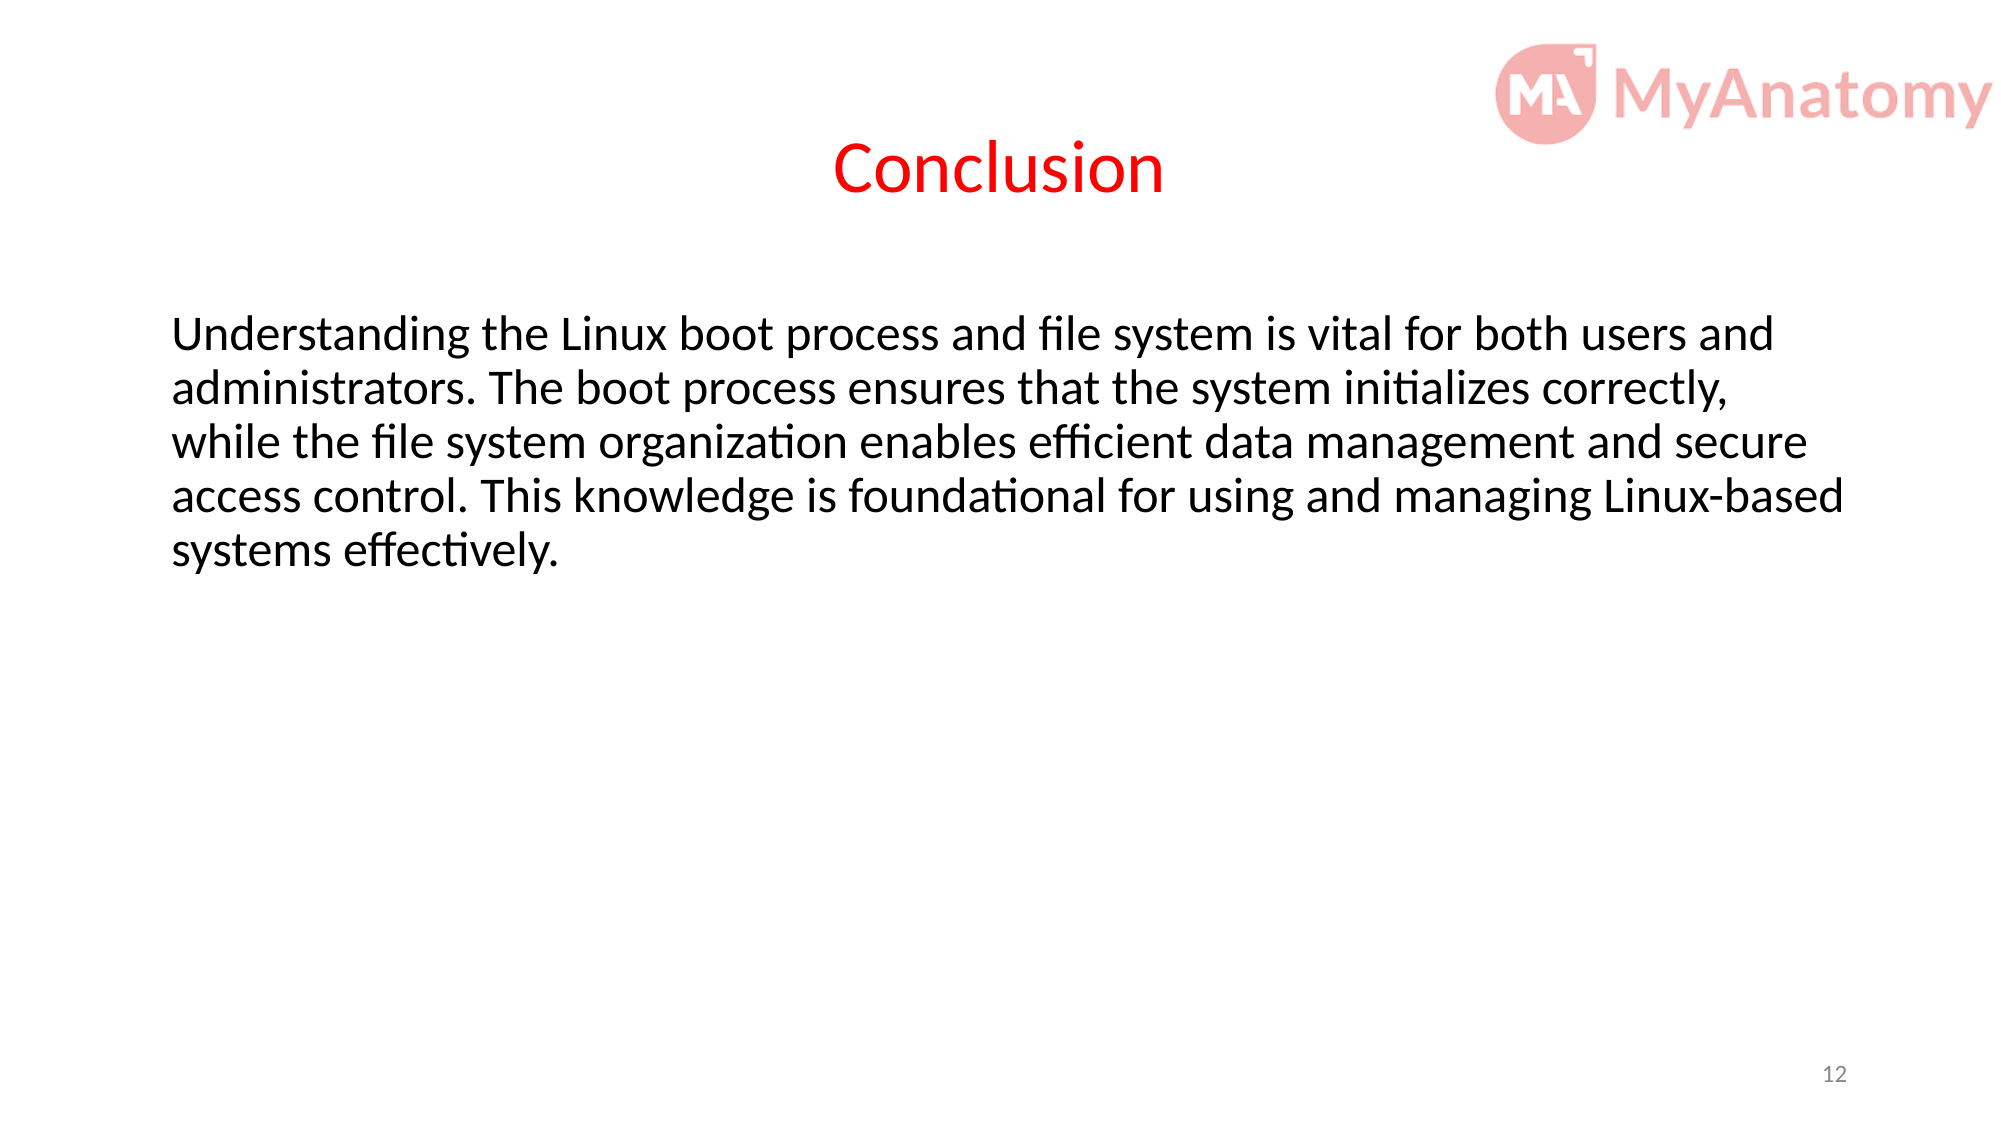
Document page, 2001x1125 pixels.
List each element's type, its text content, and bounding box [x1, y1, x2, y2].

title Conclusion [137, 59, 1863, 278]
list Understanding the Linux boot process and file system is vital for both users and administrators. The boot process ensures that the system initializes correctly, while the file system organization enables efficient data management and secure access control. This knowledge is foundational for using and managing Linux-based systems effectively. [137, 299, 1863, 1014]
slide_number 12 [1412, 1042, 1863, 1103]
